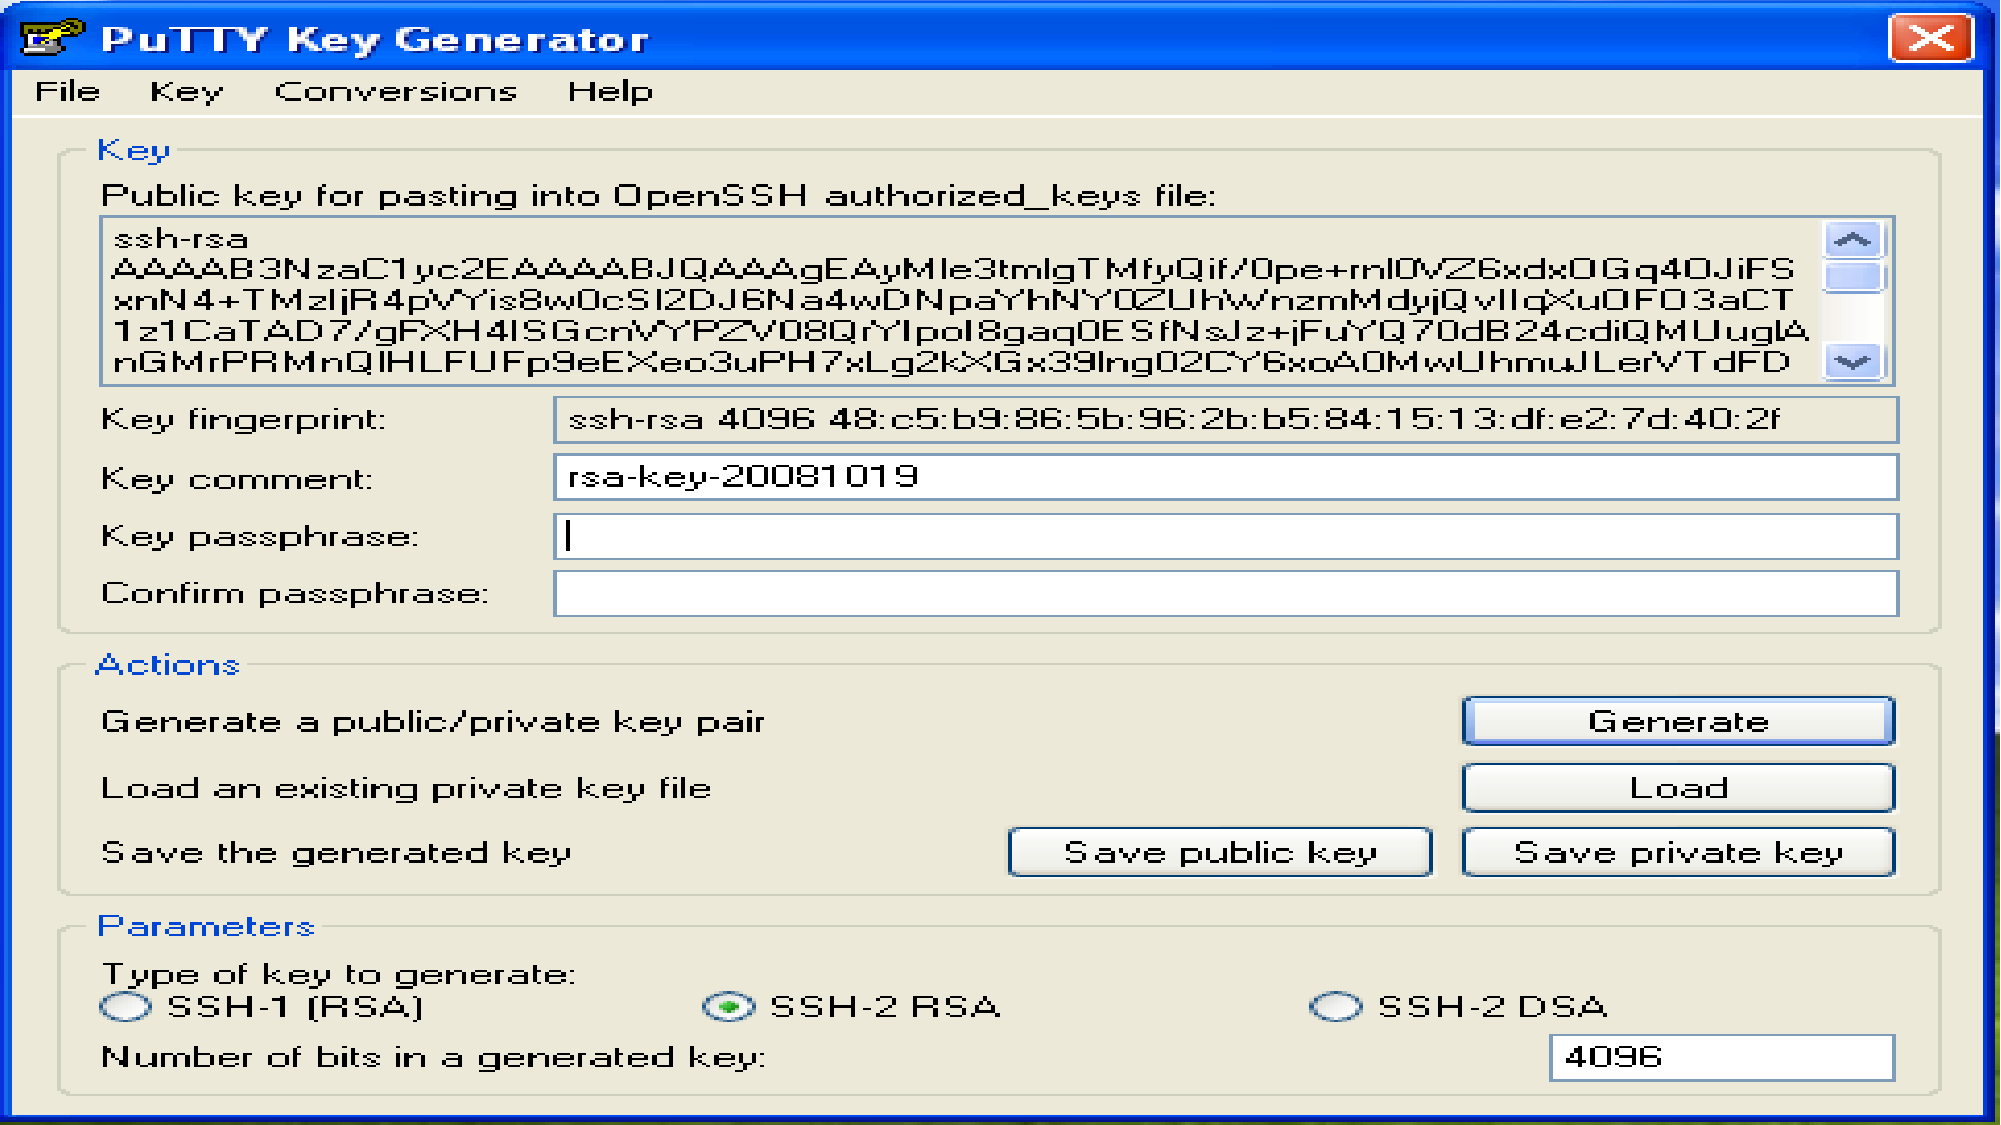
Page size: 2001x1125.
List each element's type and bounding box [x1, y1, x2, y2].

list [0, 0, 2000, 1125]
